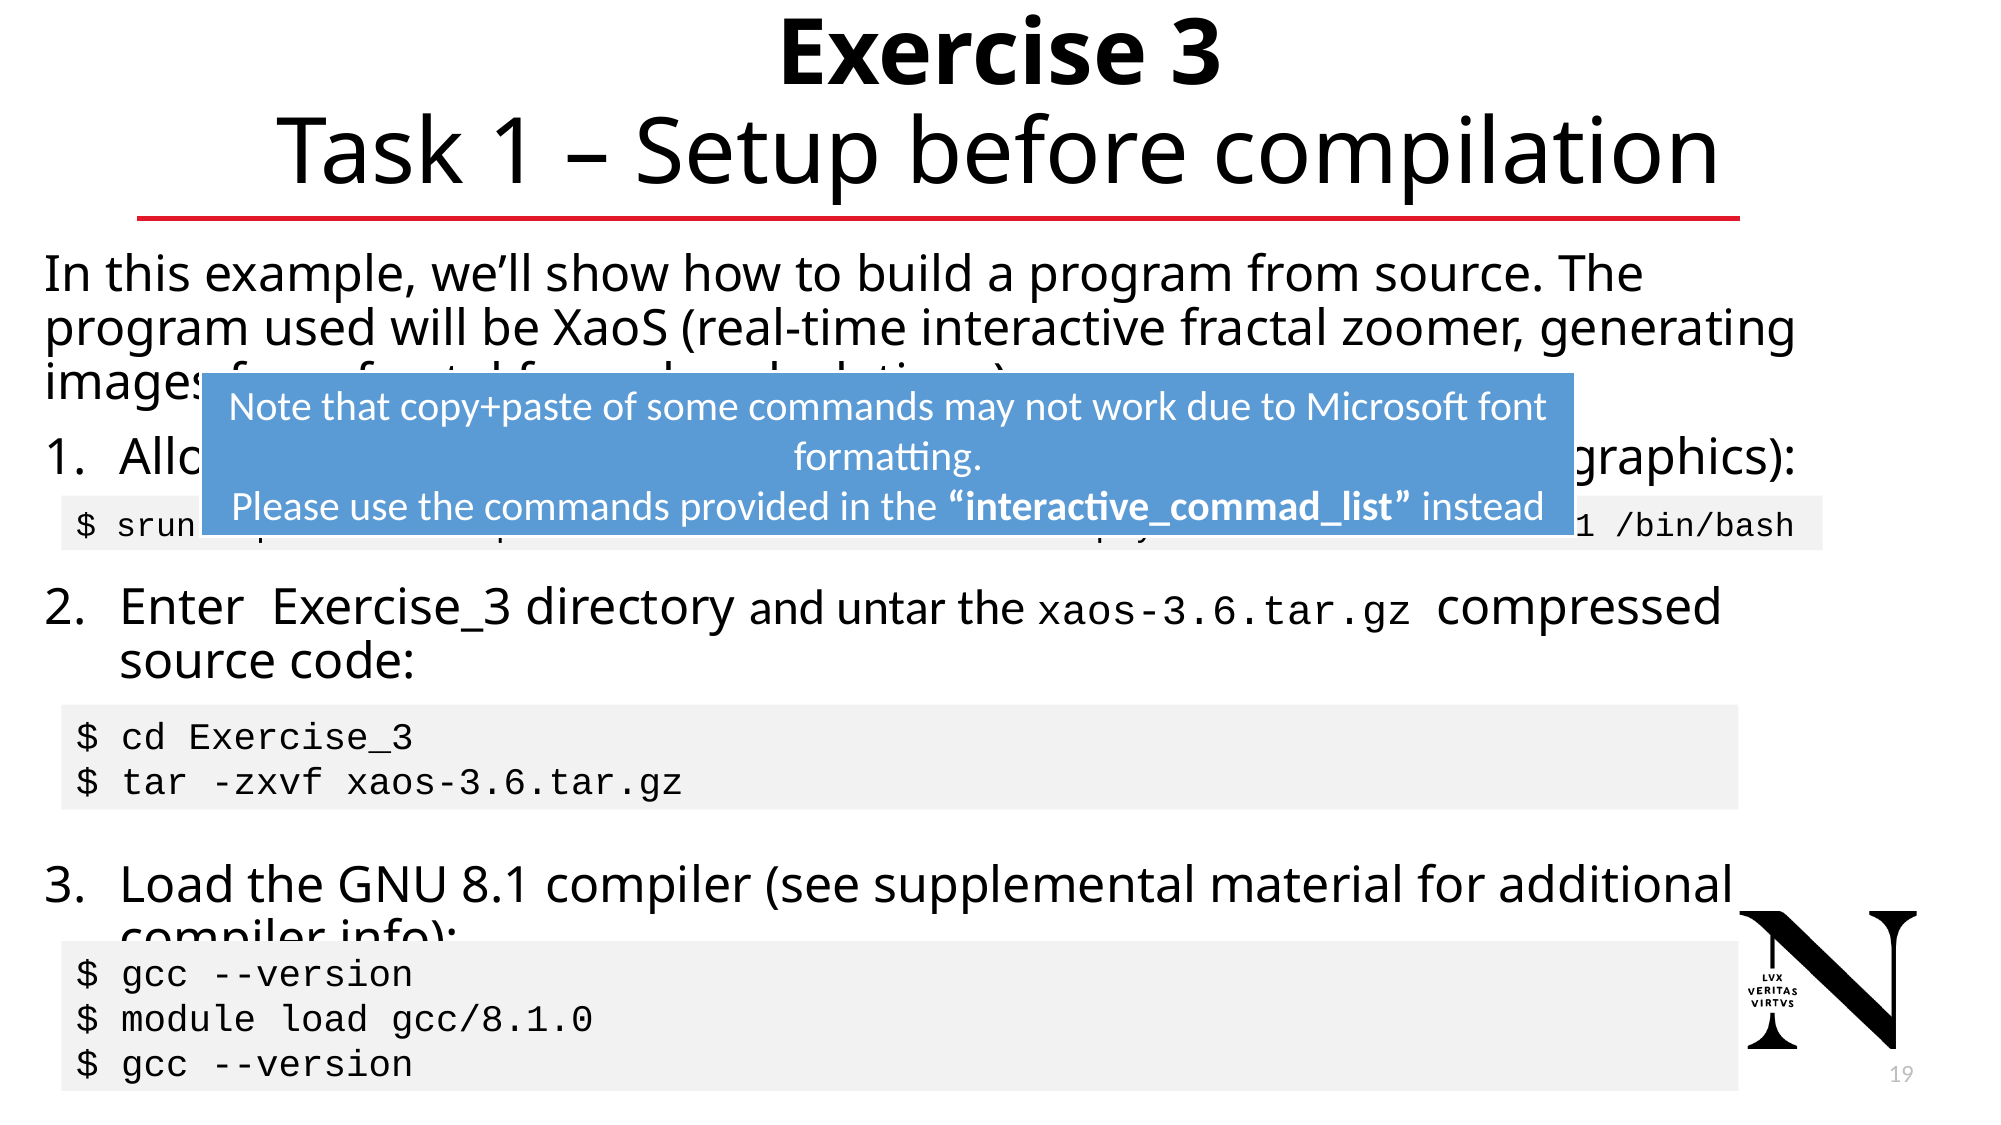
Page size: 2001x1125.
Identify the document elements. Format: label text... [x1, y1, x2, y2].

text_box $ gcc --version $ module load gcc/8.1.0 $ gcc --version [61, 941, 1739, 1091]
slide_number 20 [1479, 1042, 1930, 1103]
title Exercise 3 Task 1 – Setup before compilation [137, 0, 1863, 214]
list In this example, we’ll show how to build a program from source. The program used will be XaoS (real-time interactive fractal zoomer, generating images from fractal formula calculations). Allocate an interactive node with x11 forwarding enabled (for graphics): Enter Exercise_3 directory and untar the xaos-3.6.tar.gz compressed source code: Load the GNU 8.1 compiler (see supplemental material for additional compiler info): [29, 241, 1863, 992]
text_box Note that copy+paste of some commands may not work due to Microsoft font formatting. Please use the commands provided in the “interactive_commad_list” instead [199, 370, 1577, 538]
text_box $ cd Exercise_3 $ tar -zxvf xaos-3.6.tar.gz [61, 704, 1739, 810]
text_box $ srun –-partition=express –-nodes=1 –-ntasks=16 --pty --time=00:30:00 --x11 /bin/bash [61, 495, 1823, 551]
